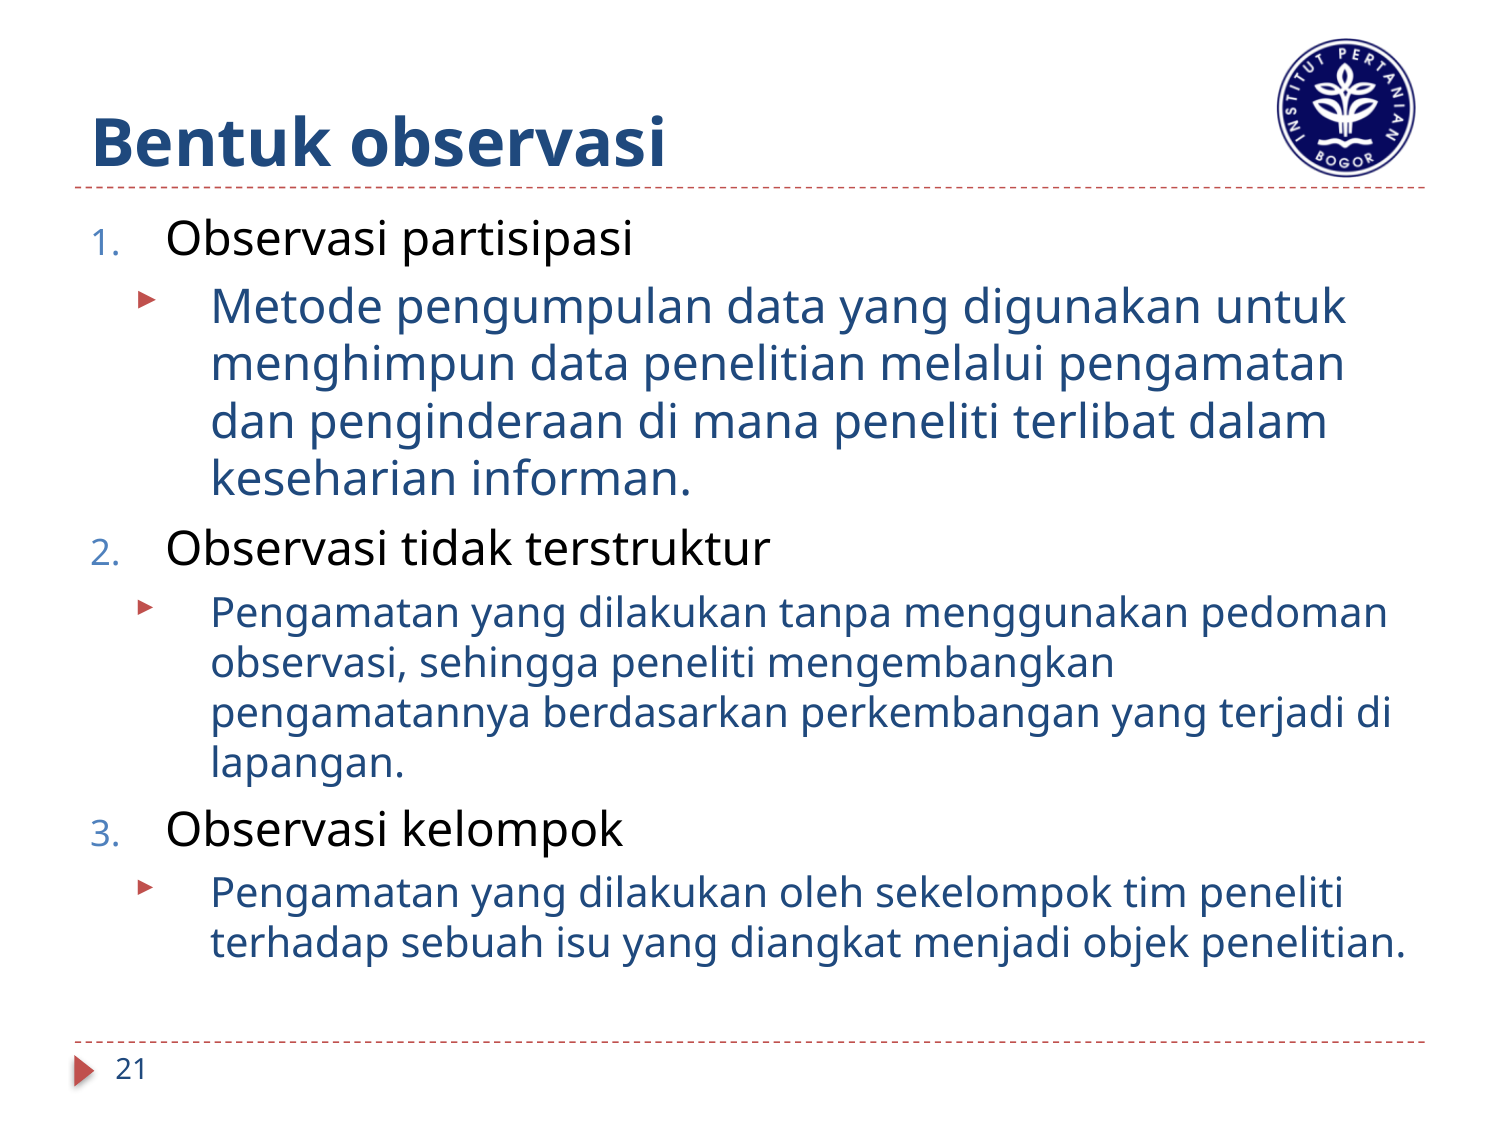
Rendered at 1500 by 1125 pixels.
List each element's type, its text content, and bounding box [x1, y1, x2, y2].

slide_number 21 [100, 1042, 282, 1103]
title Bentuk observasi [75, 24, 1425, 188]
list Observasi partisipasi Metode pengumpulan data yang digunakan untuk menghimpun data penelitian melalui pengamatan dan penginderaan di mana peneliti terlibat dalam keseharian informan. Observasi tidak terstruktur Pengamatan yang dilakukan tanpa menggunakan pedoman observasi, sehingga peneliti mengembangkan pengamatannya berdasarkan perkembangan yang terjadi di lapangan. Observasi kelompok Pengamatan yang dilakukan oleh sekelompok tim peneliti terhadap sebuah isu yang diangkat menjadi objek penelitian. [75, 200, 1425, 1010]
